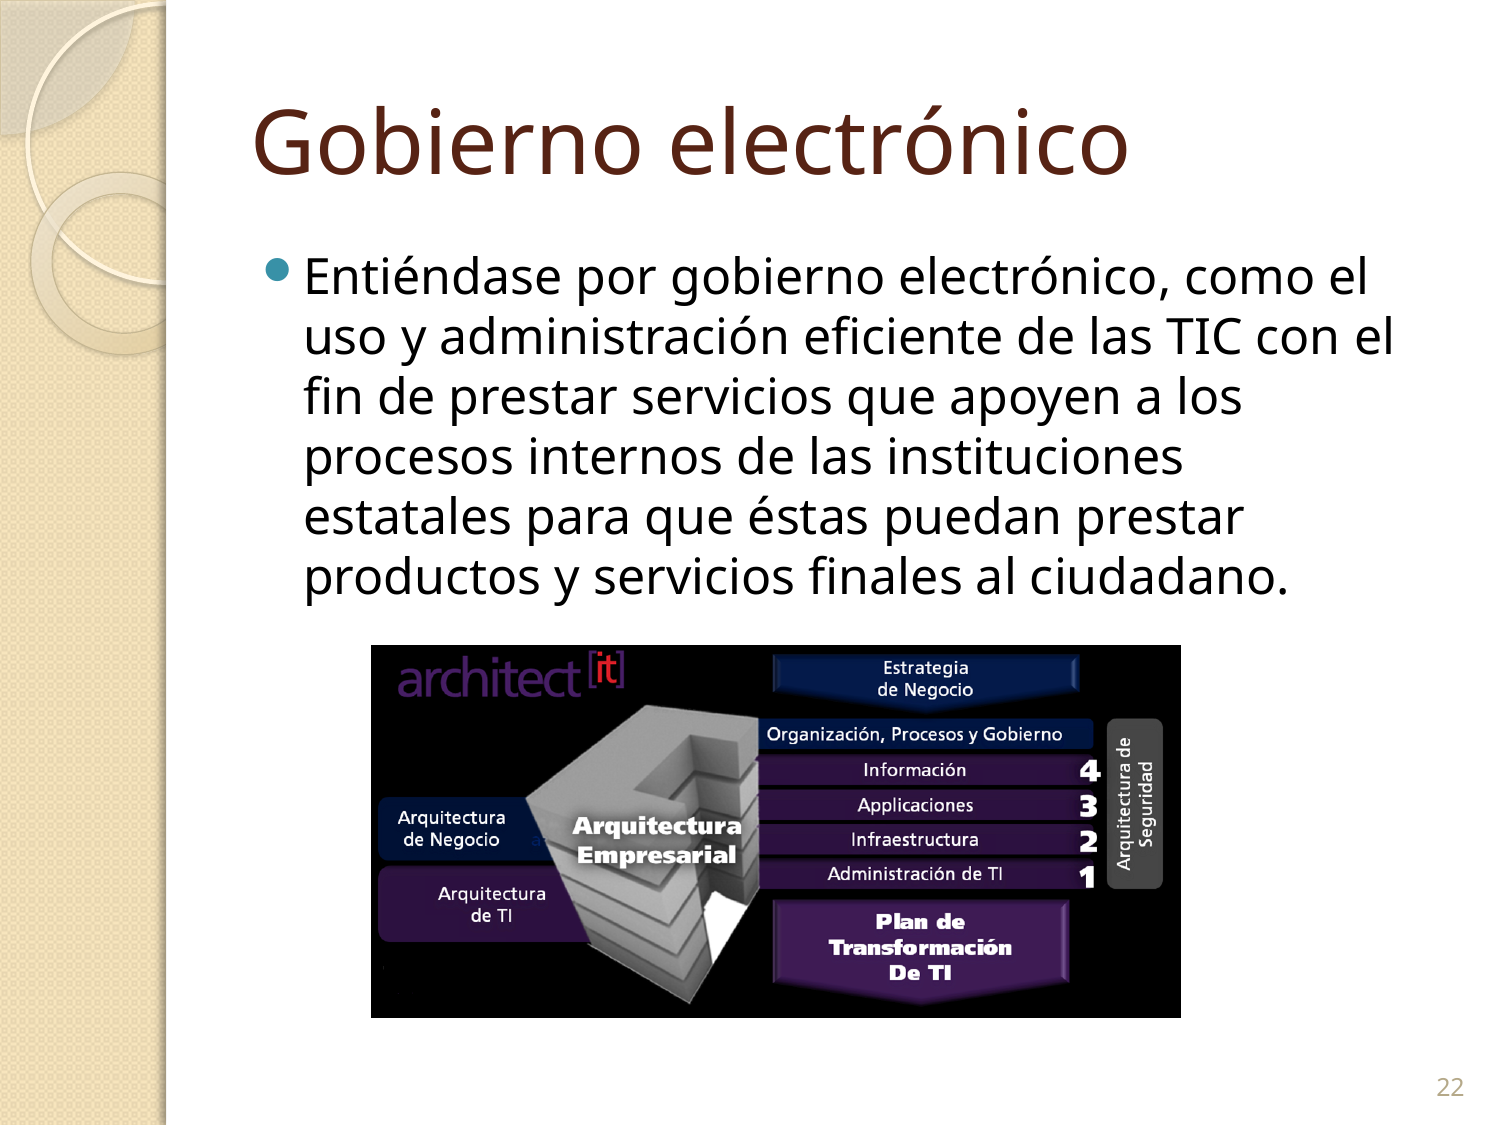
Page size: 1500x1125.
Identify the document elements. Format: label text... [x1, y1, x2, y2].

list Entiéndase por gobierno electrónico, como el uso y administración eficiente de las TIC con el fin de prestar servicios que apoyen a los procesos internos de las instituciones estatales para que éstas puedan prestar productos y servicios finales al ciudadano. [235, 237, 1412, 622]
slide_number 22 [1413, 1034, 1488, 1113]
title Gobierno electrónico [235, 45, 1466, 233]
picture [371, 644, 1182, 1019]
